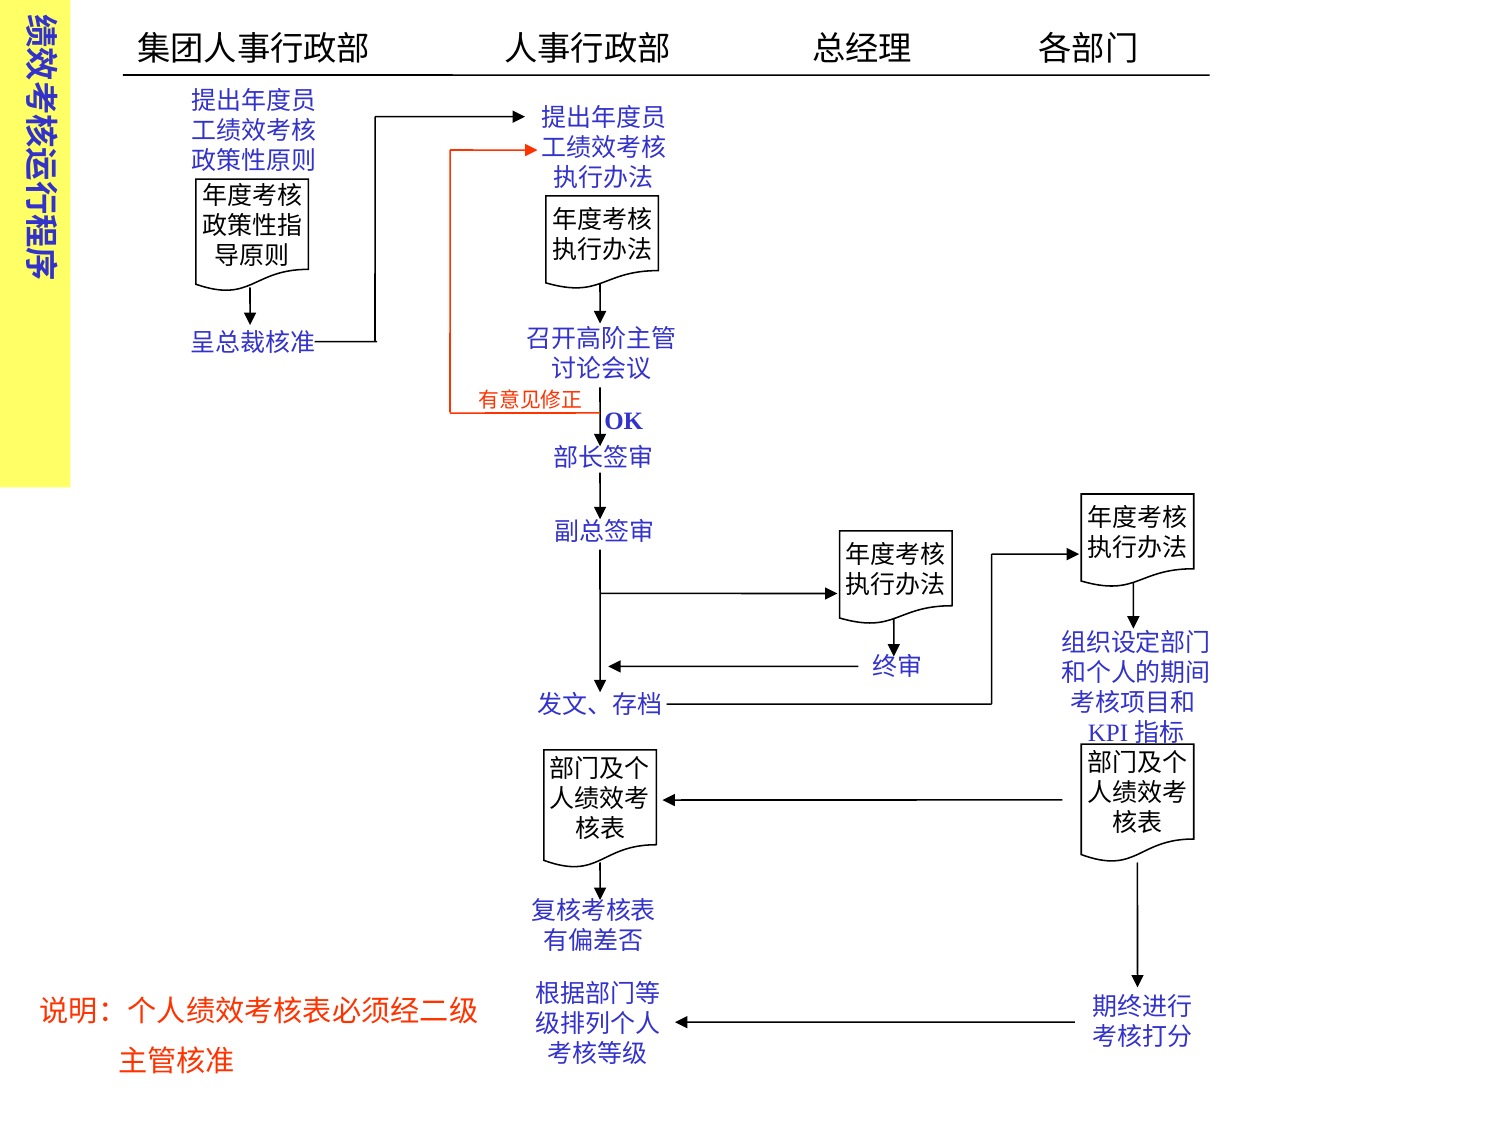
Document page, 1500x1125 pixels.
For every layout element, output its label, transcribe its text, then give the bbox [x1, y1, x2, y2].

text_box [608, 660, 859, 673]
text_box 部长签审 [533, 433, 675, 479]
text_box [601, 587, 838, 600]
text_box 年度考核 执行办法 [839, 530, 953, 623]
text_box [593, 549, 607, 693]
text_box [449, 143, 538, 157]
text_box 集团人事行政部 人事行政部 总经理 各部门 [122, 27, 1225, 74]
text_box [682, 1015, 1075, 1029]
text_box 副总签审 [533, 508, 675, 553]
text_box 发文、存档 [506, 680, 694, 726]
text_box [1127, 583, 1140, 619]
text_box [593, 284, 607, 315]
text_box 呈总裁核准 [160, 318, 346, 364]
text_box [243, 287, 257, 318]
text_box 年度考核 政策性指 导原则 [195, 179, 309, 291]
text_box 绩效考核运行程序 [0, 0, 71, 488]
text_box [374, 110, 526, 123]
text_box 提出年度员工绩效考核政策性原则 [166, 77, 342, 182]
text_box 组织设定部门和个人的期间考核项目和KPI指标 [1043, 619, 1229, 754]
text_box 年度考核 执行办法 [545, 195, 659, 288]
text_box 根据部门等级排列个人考核等级 [514, 970, 682, 1075]
text_box 说明：个人绩效考核表必须经二级 主管核准 [24, 985, 525, 1085]
text_box 复核考核表有偏差否 [512, 887, 675, 963]
text_box 年度考核 执行办法 [1081, 493, 1194, 587]
text_box [1131, 862, 1144, 983]
text_box 终审 [850, 642, 944, 688]
slide_number [1074, 1024, 1388, 1101]
text_box [593, 862, 607, 901]
text_box 提出年度员工绩效考核执行办法 [517, 93, 690, 199]
text_box 期终进行考核打分 [1072, 983, 1213, 1058]
text_box 有意见修正 [437, 379, 623, 420]
text_box 部门及个 人绩效考 核表 [543, 749, 657, 867]
text_box 部门及个 人绩效考 核表 [1081, 744, 1194, 861]
text_box [991, 547, 1080, 561]
text_box 召开高阶主管讨论会议 [508, 315, 694, 390]
text_box [593, 472, 607, 520]
text_box OK [589, 397, 665, 442]
text_box [662, 793, 1063, 807]
